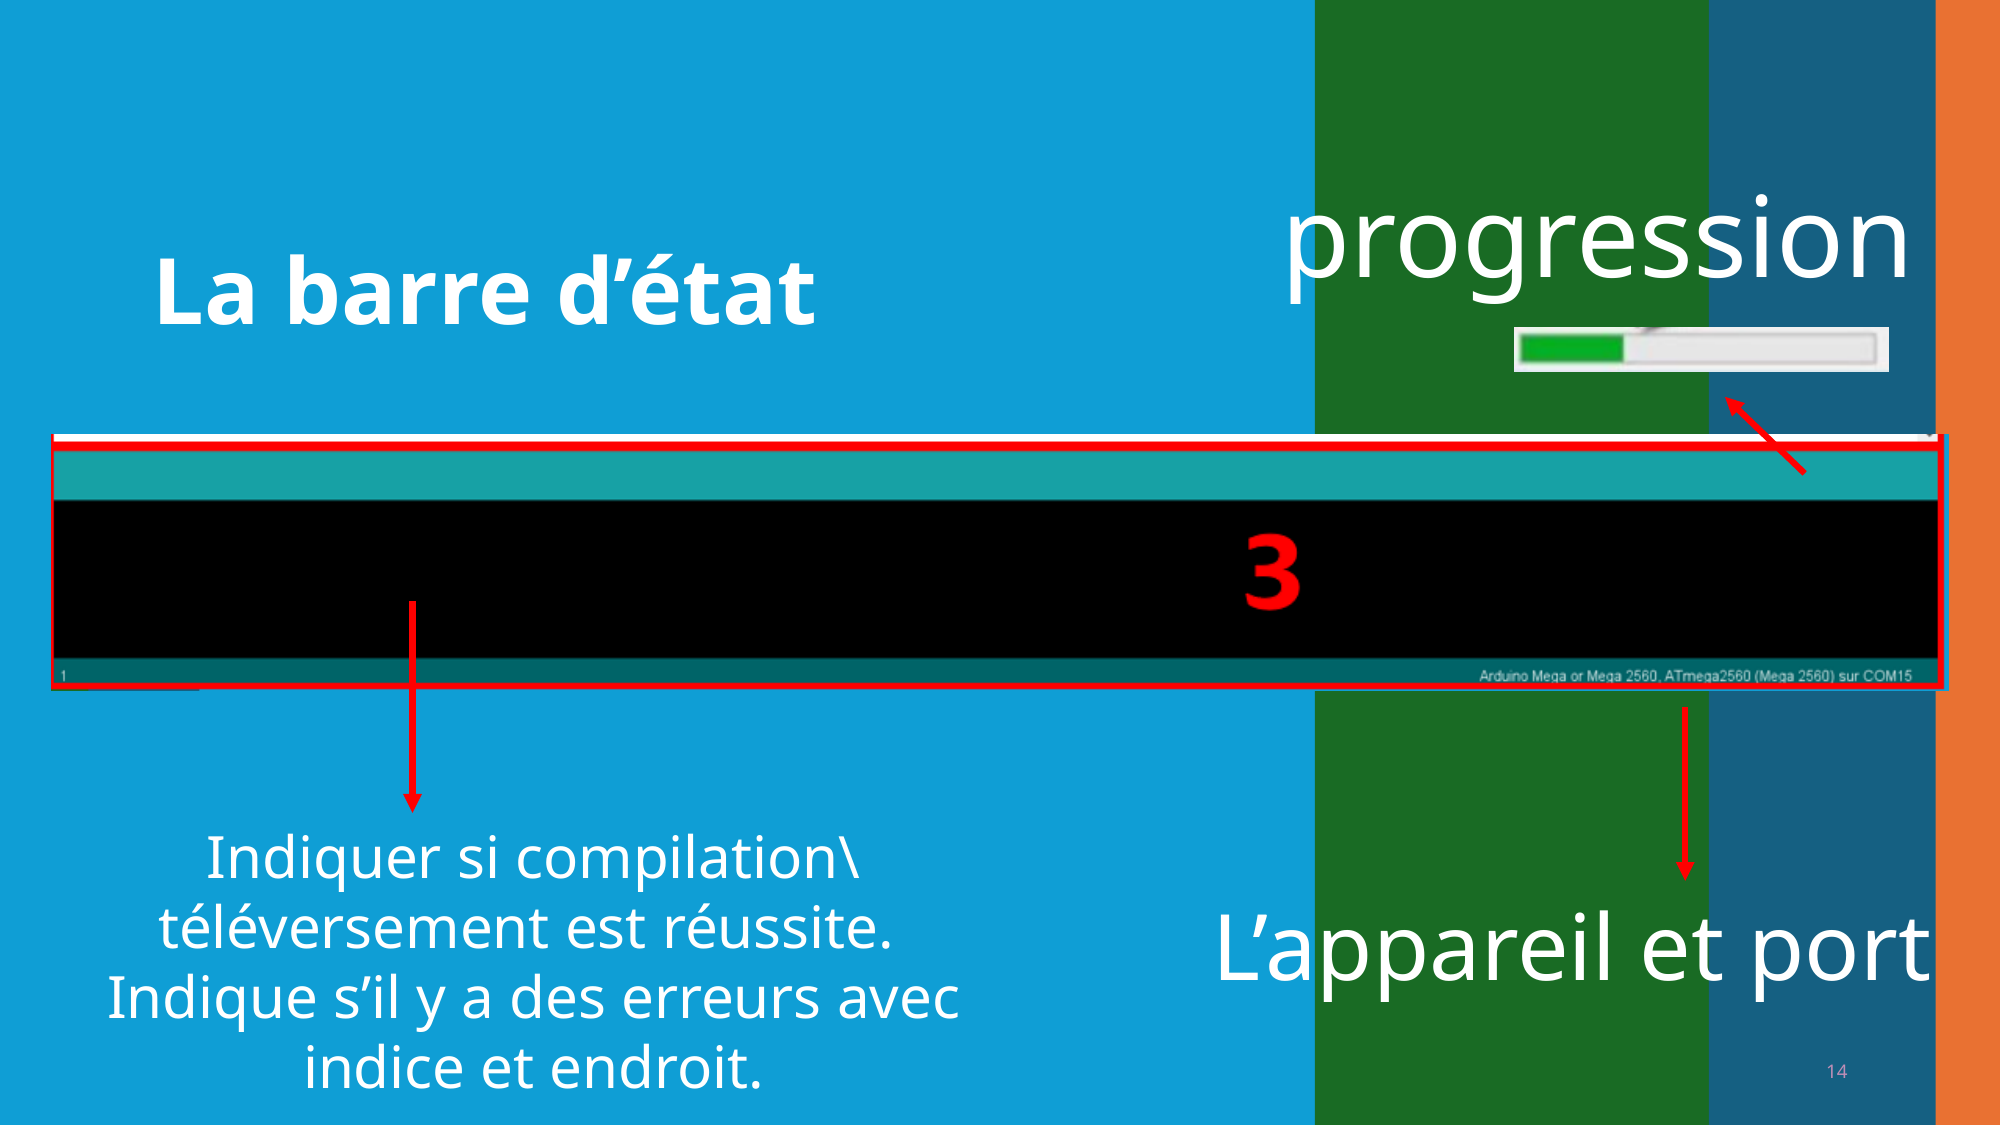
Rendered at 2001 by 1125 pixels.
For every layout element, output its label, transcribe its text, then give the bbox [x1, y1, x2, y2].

text_box progression [1266, 157, 1930, 308]
picture [52, 434, 1944, 691]
picture [1514, 327, 1889, 372]
title La barre d’état [137, 134, 1070, 353]
text_box Indiquer si compilation\téléversement est réussite. Indique s’il y a des erreurs avec indice et endroit. [51, 812, 1016, 1108]
text_box L’appareil et port [1197, 880, 1947, 1006]
slide_number 14 [1412, 1042, 1863, 1103]
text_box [1724, 396, 1805, 474]
